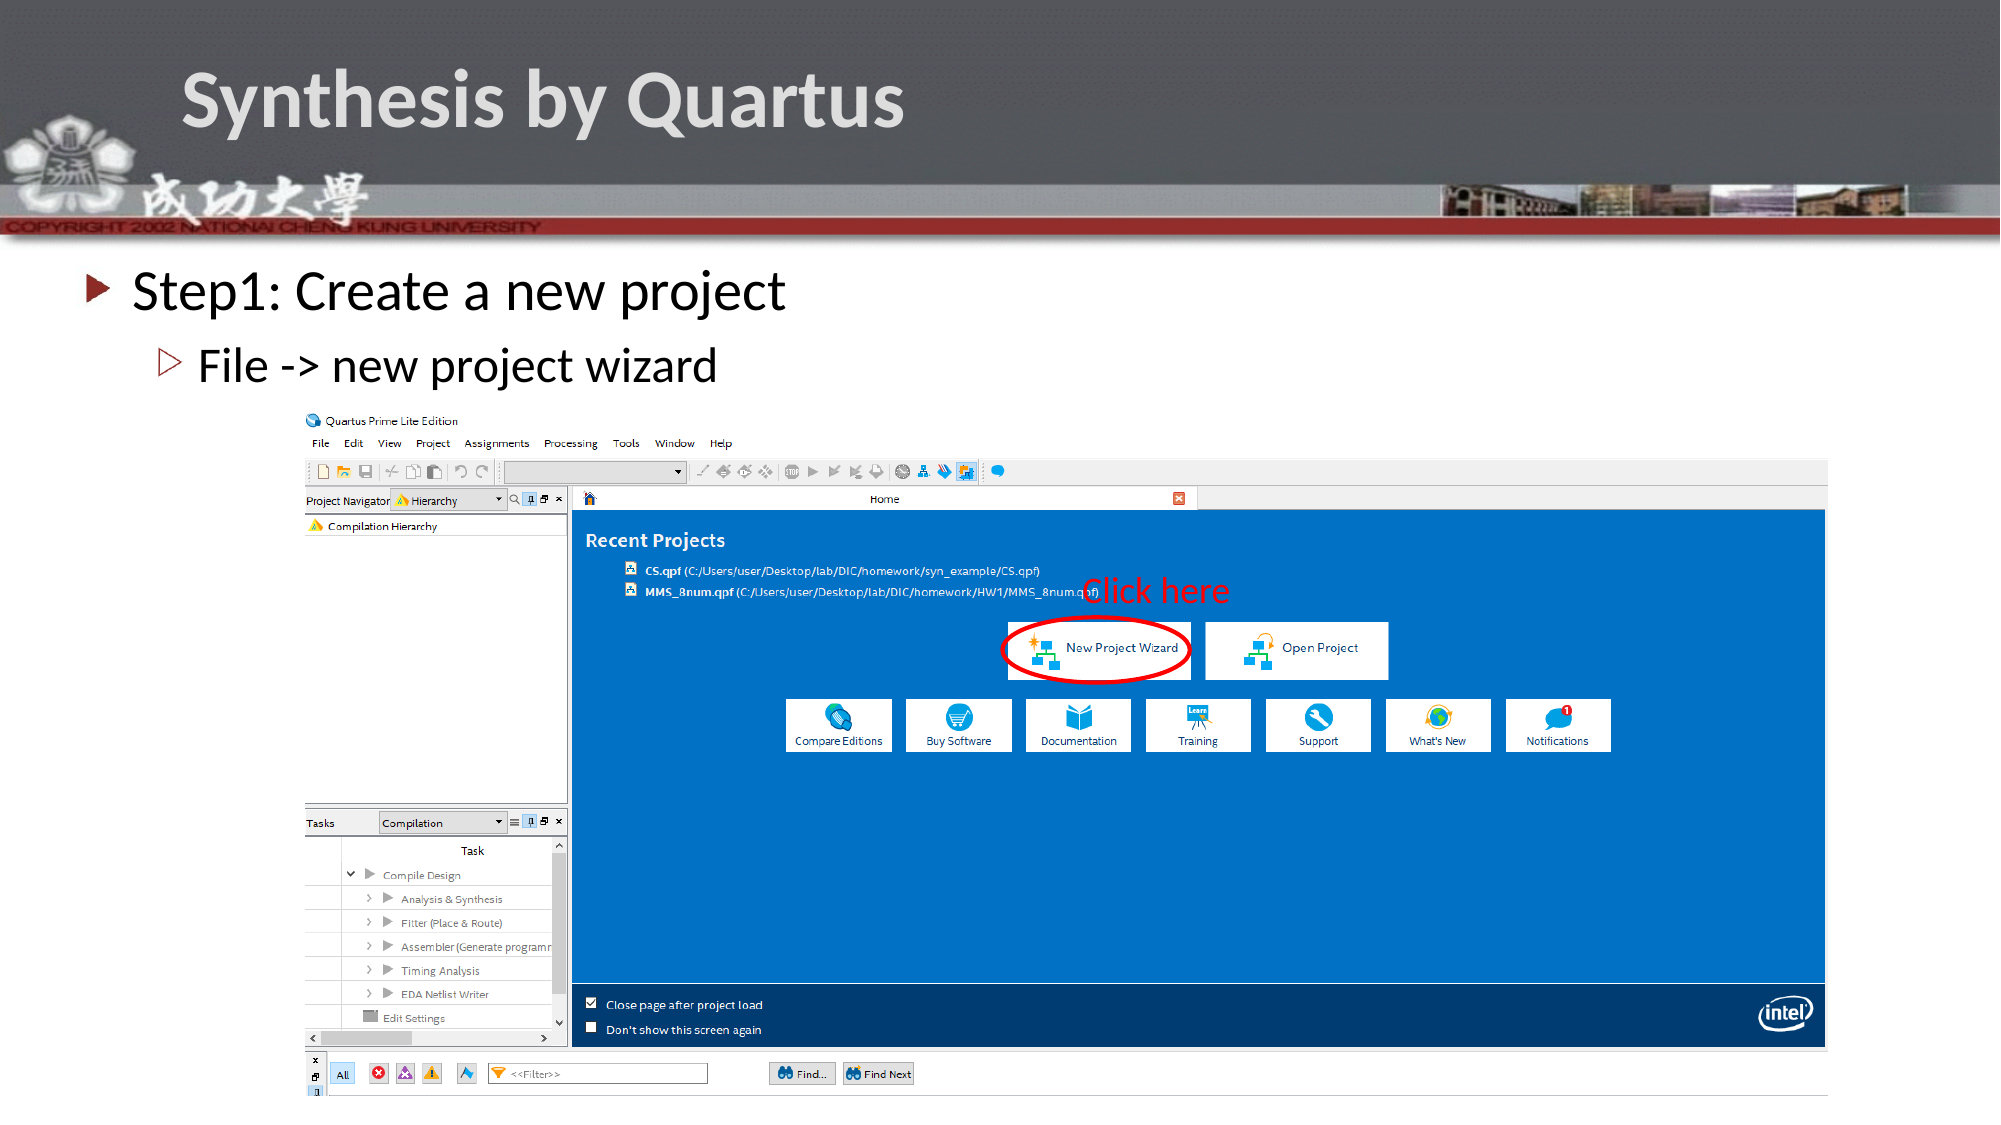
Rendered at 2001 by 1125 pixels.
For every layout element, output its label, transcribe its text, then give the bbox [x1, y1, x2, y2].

picture [76, 266, 118, 308]
picture [304, 409, 1829, 1096]
list Step1: Create a new project File -> new project wizard [61, 244, 1967, 1084]
picture [0, 0, 2000, 250]
picture [151, 344, 187, 380]
title Synthesis by Quartus [166, 0, 1967, 188]
